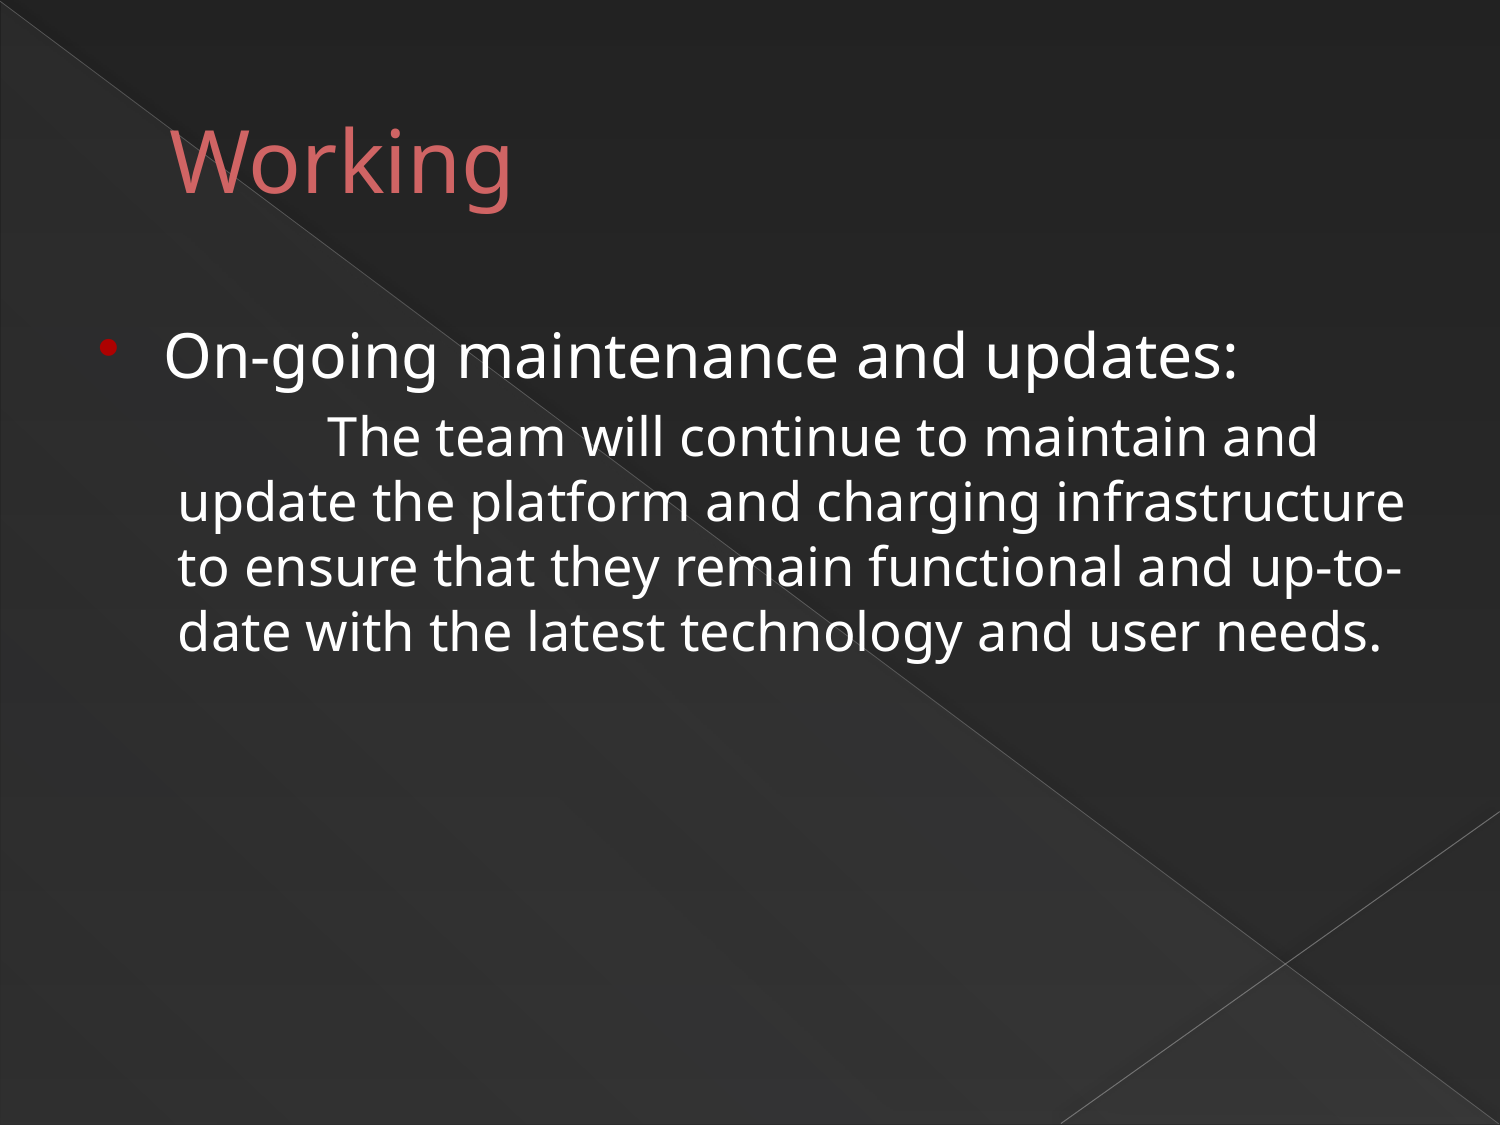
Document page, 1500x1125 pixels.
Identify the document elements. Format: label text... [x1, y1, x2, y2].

title Working [75, 43, 1425, 274]
list On-going maintenance and updates: The team will continue to maintain and update the platform and charging infrastructure to ensure that they remain functional and up-to-date with the latest technology and user needs. [75, 308, 1425, 1059]
